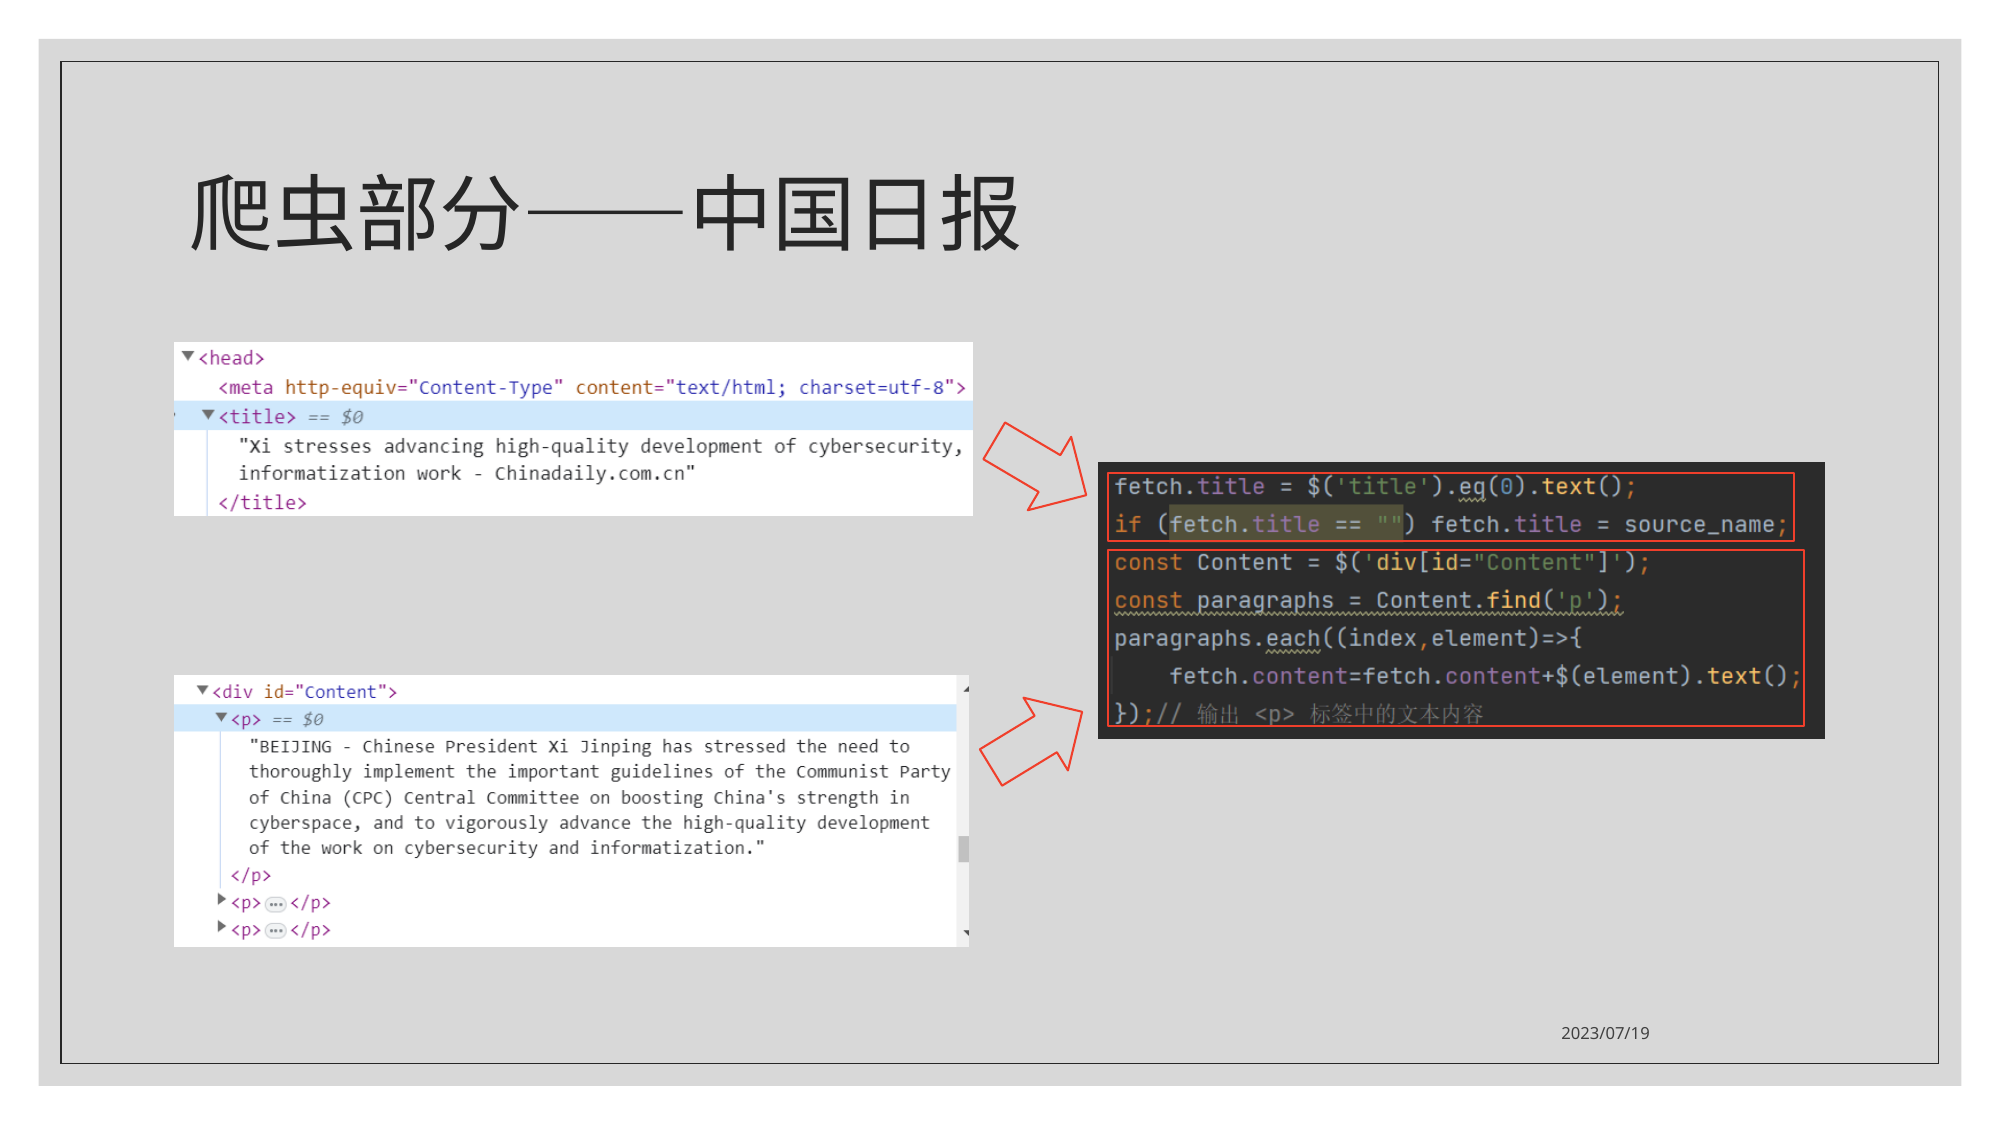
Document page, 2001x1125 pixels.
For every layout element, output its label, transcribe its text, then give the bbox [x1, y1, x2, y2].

title 爬虫部分——中国日报 [174, 105, 1825, 331]
picture [1097, 462, 1825, 739]
text_box [978, 696, 1084, 787]
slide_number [1190, 990, 1665, 1050]
text_box [982, 421, 1088, 512]
picture [174, 342, 973, 516]
picture [174, 675, 969, 947]
